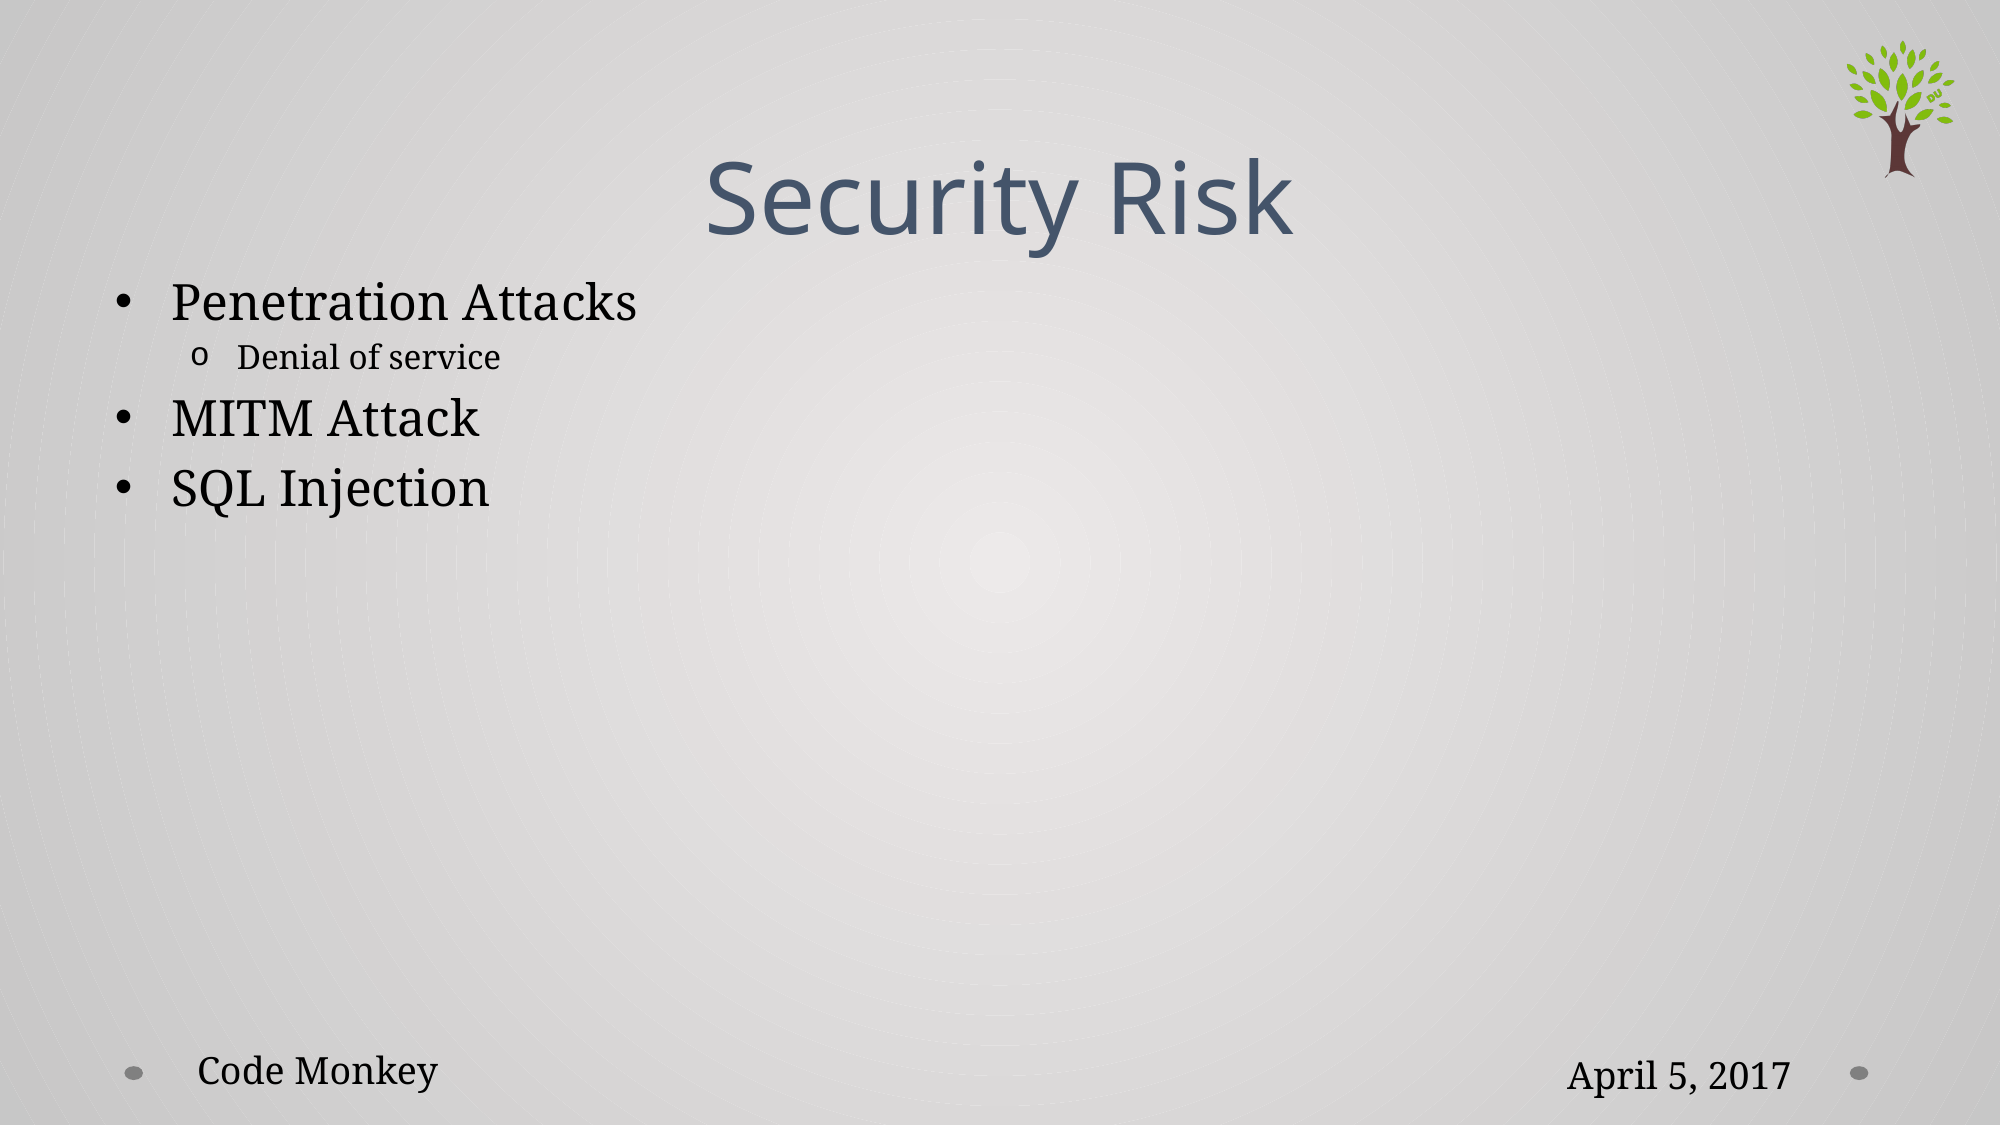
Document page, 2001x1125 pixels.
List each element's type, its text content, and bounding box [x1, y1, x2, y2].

text_box April 5, 2017 [1552, 1044, 1807, 1105]
list Penetration Attacks Denial of service MITM Attack SQL Injection [99, 262, 1900, 1005]
title Security Risk [99, 0, 1900, 262]
text_box Code Monkey [182, 1039, 454, 1099]
picture [1840, 33, 1963, 197]
